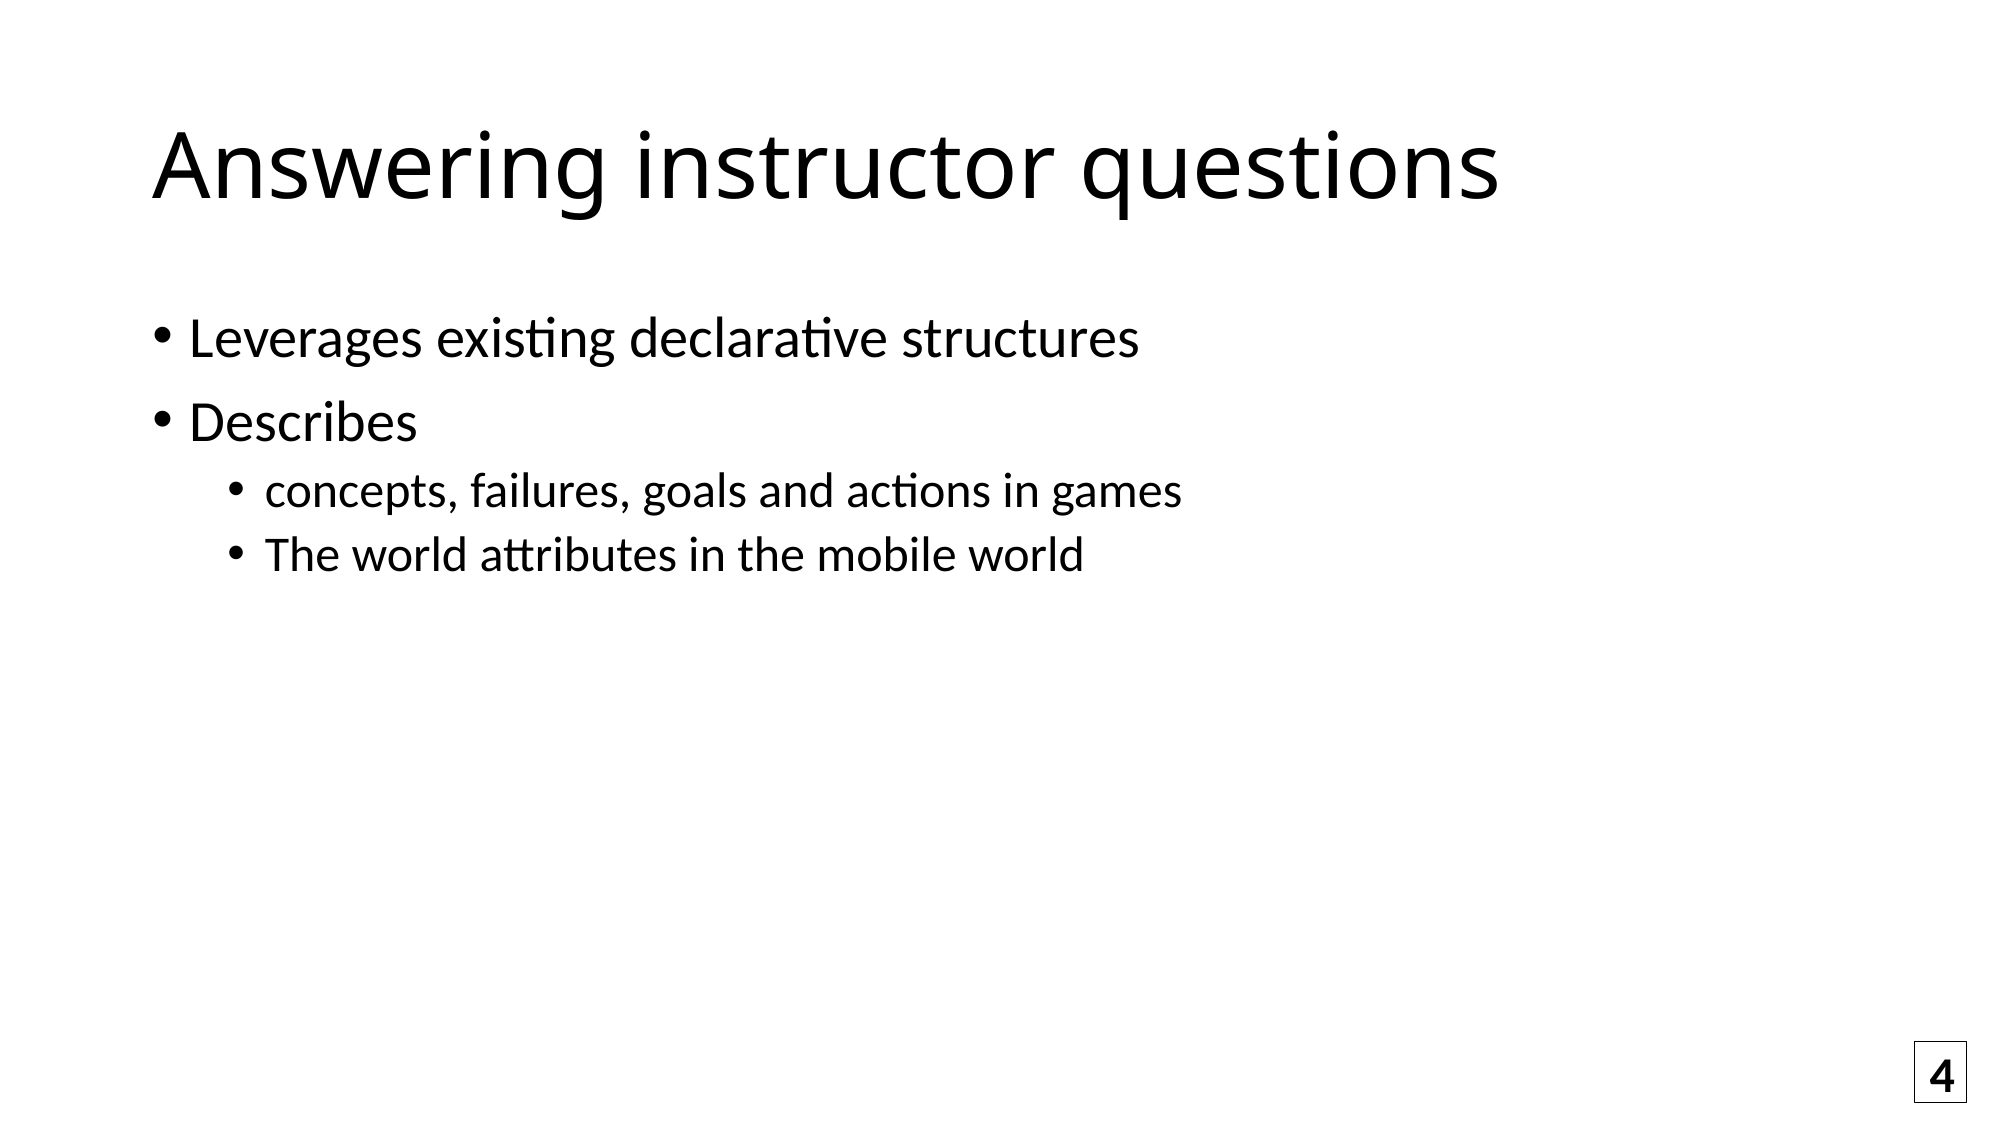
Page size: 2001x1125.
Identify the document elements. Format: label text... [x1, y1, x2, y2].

list Leverages existing declarative structures Describes concepts, failures, goals and actions in games The world attributes in the mobile world [137, 299, 1863, 1014]
title Answering instructor questions [137, 59, 1863, 278]
slide_number 4 [1914, 1041, 1967, 1103]
